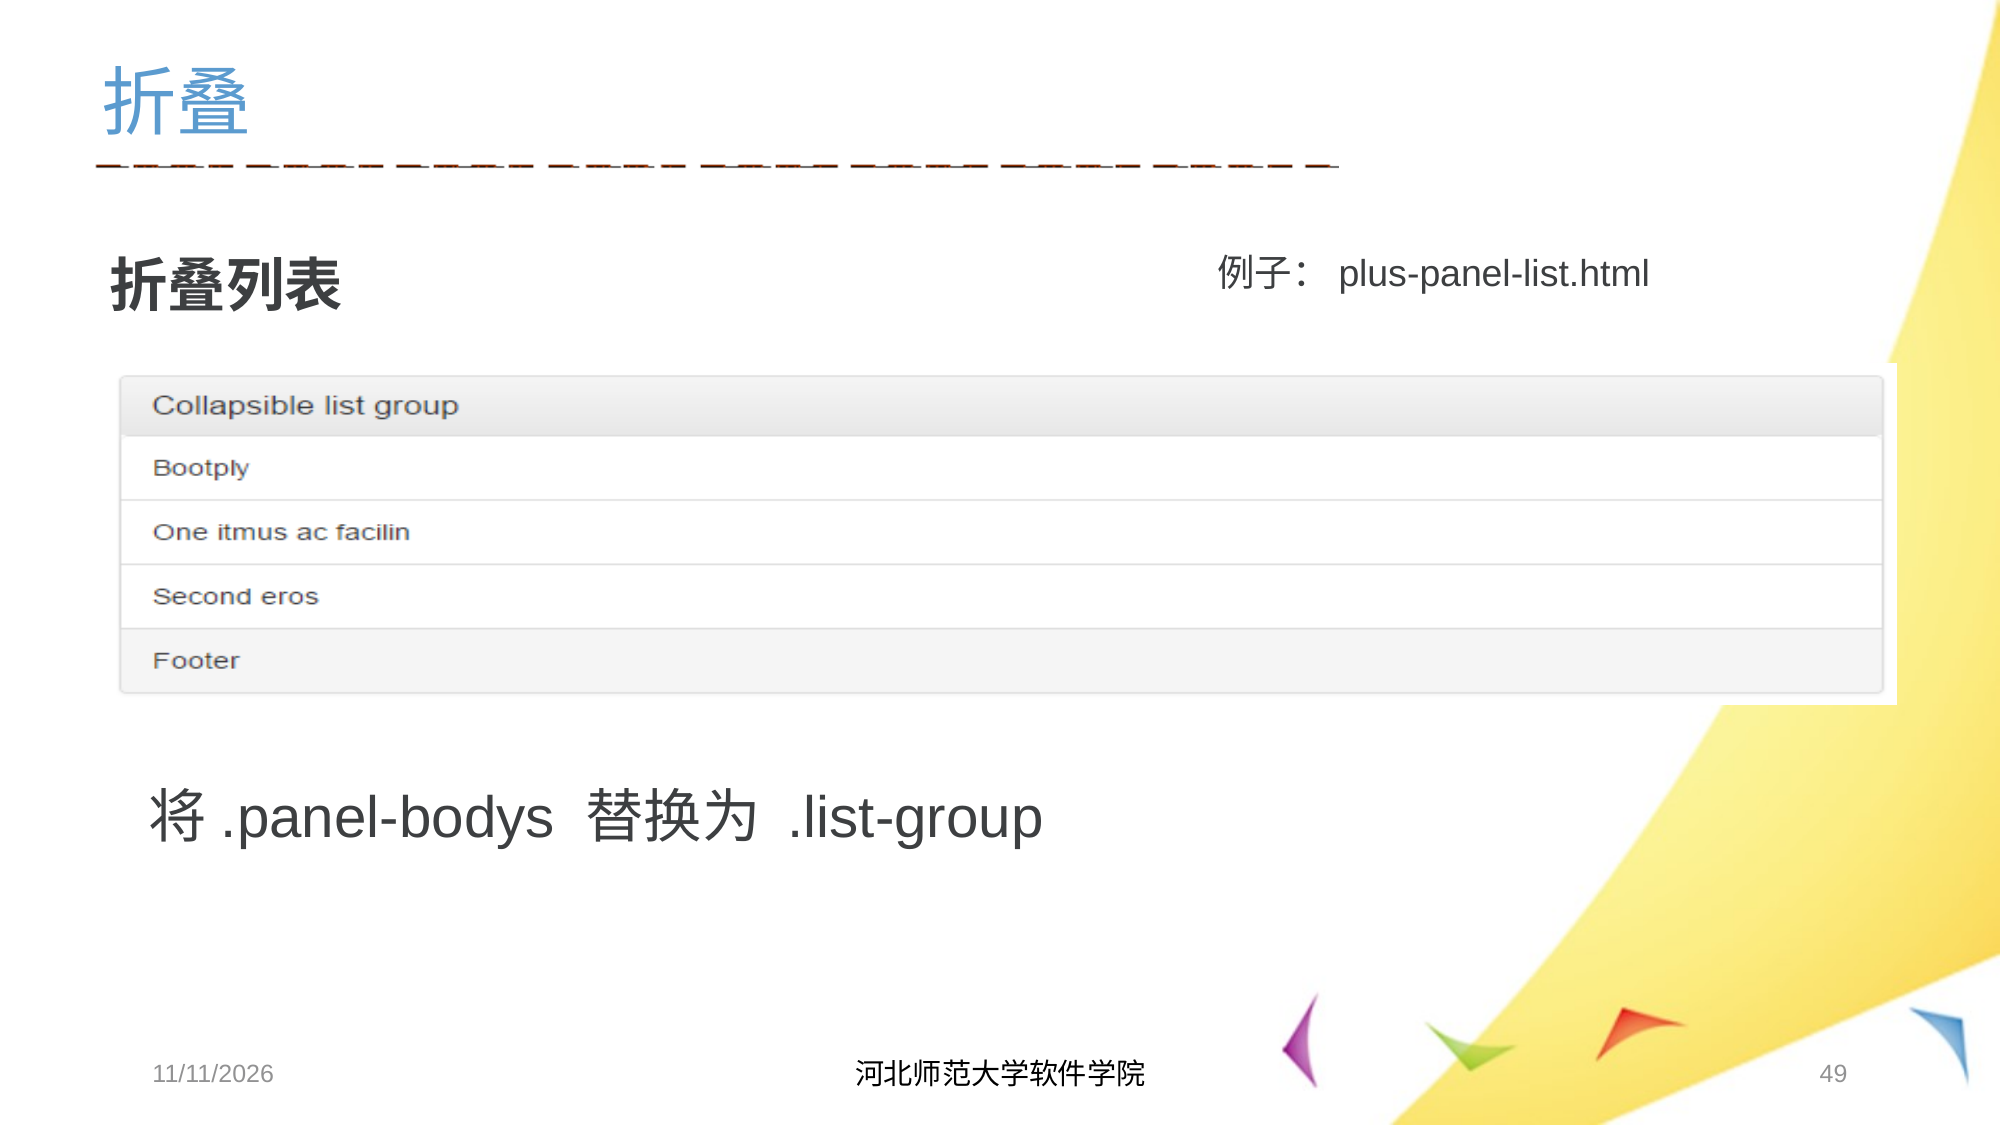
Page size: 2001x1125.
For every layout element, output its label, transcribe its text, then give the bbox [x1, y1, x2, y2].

title 折叠 [86, 40, 1914, 160]
picture [88, 0, 2000, 1125]
slide_number 49 [1412, 1042, 1863, 1103]
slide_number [137, 1042, 588, 1103]
text_box 例子：plus-panel-list.html [1202, 242, 1666, 302]
text_box 折叠列表 [95, 240, 358, 326]
footer 河北师范大学软件学院 [662, 1042, 1338, 1103]
text_box 将.panel-bodys 替换为 .list-group [133, 771, 1897, 857]
